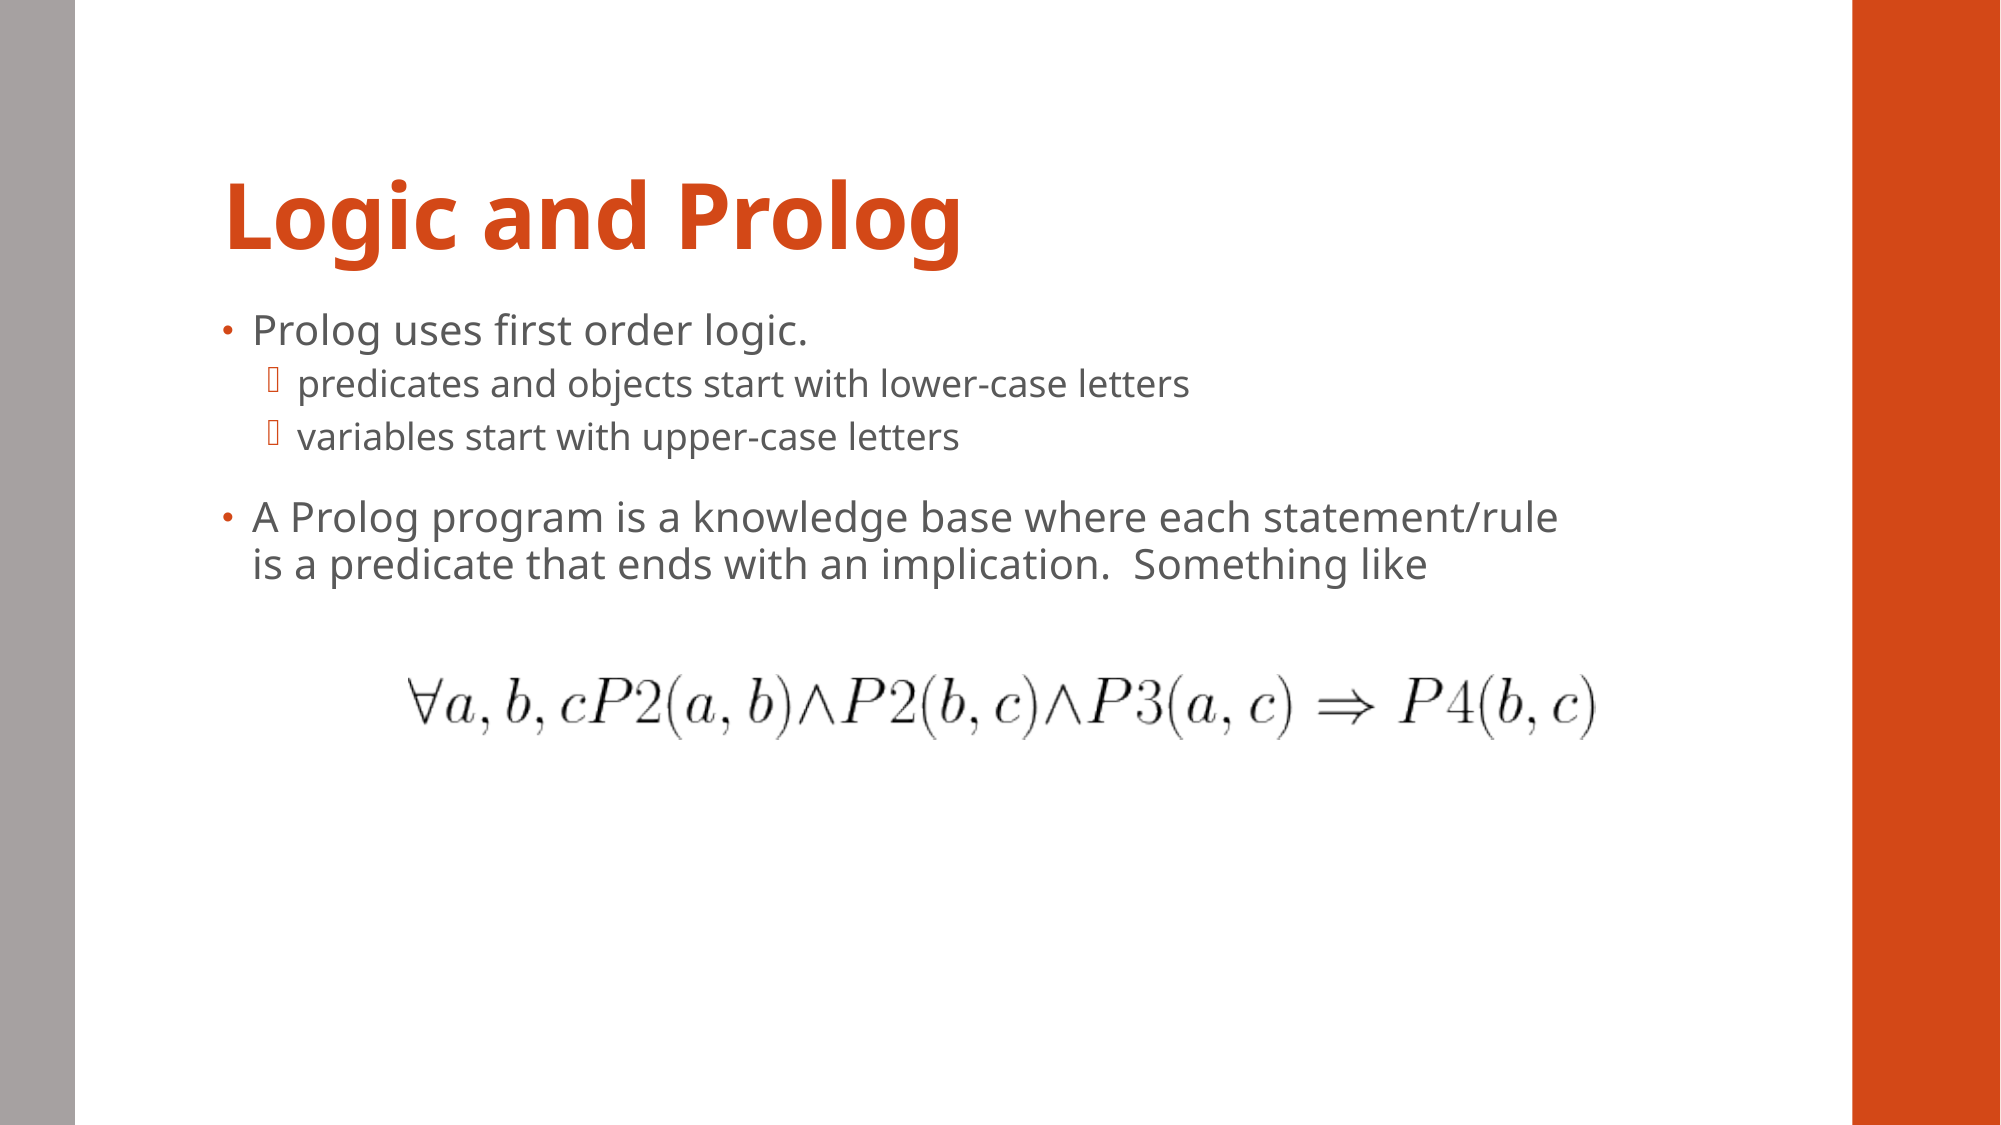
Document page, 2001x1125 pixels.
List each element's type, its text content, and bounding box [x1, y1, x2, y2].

title Logic and Prolog [206, 48, 1797, 278]
picture [407, 674, 1597, 740]
list Prolog uses first order logic. predicates and objects start with lower-case letters variables start with upper-case letters A Prolog program is a knowledge base where each statement/rule is a predicate that ends with an implication. Something like [206, 299, 1617, 1014]
